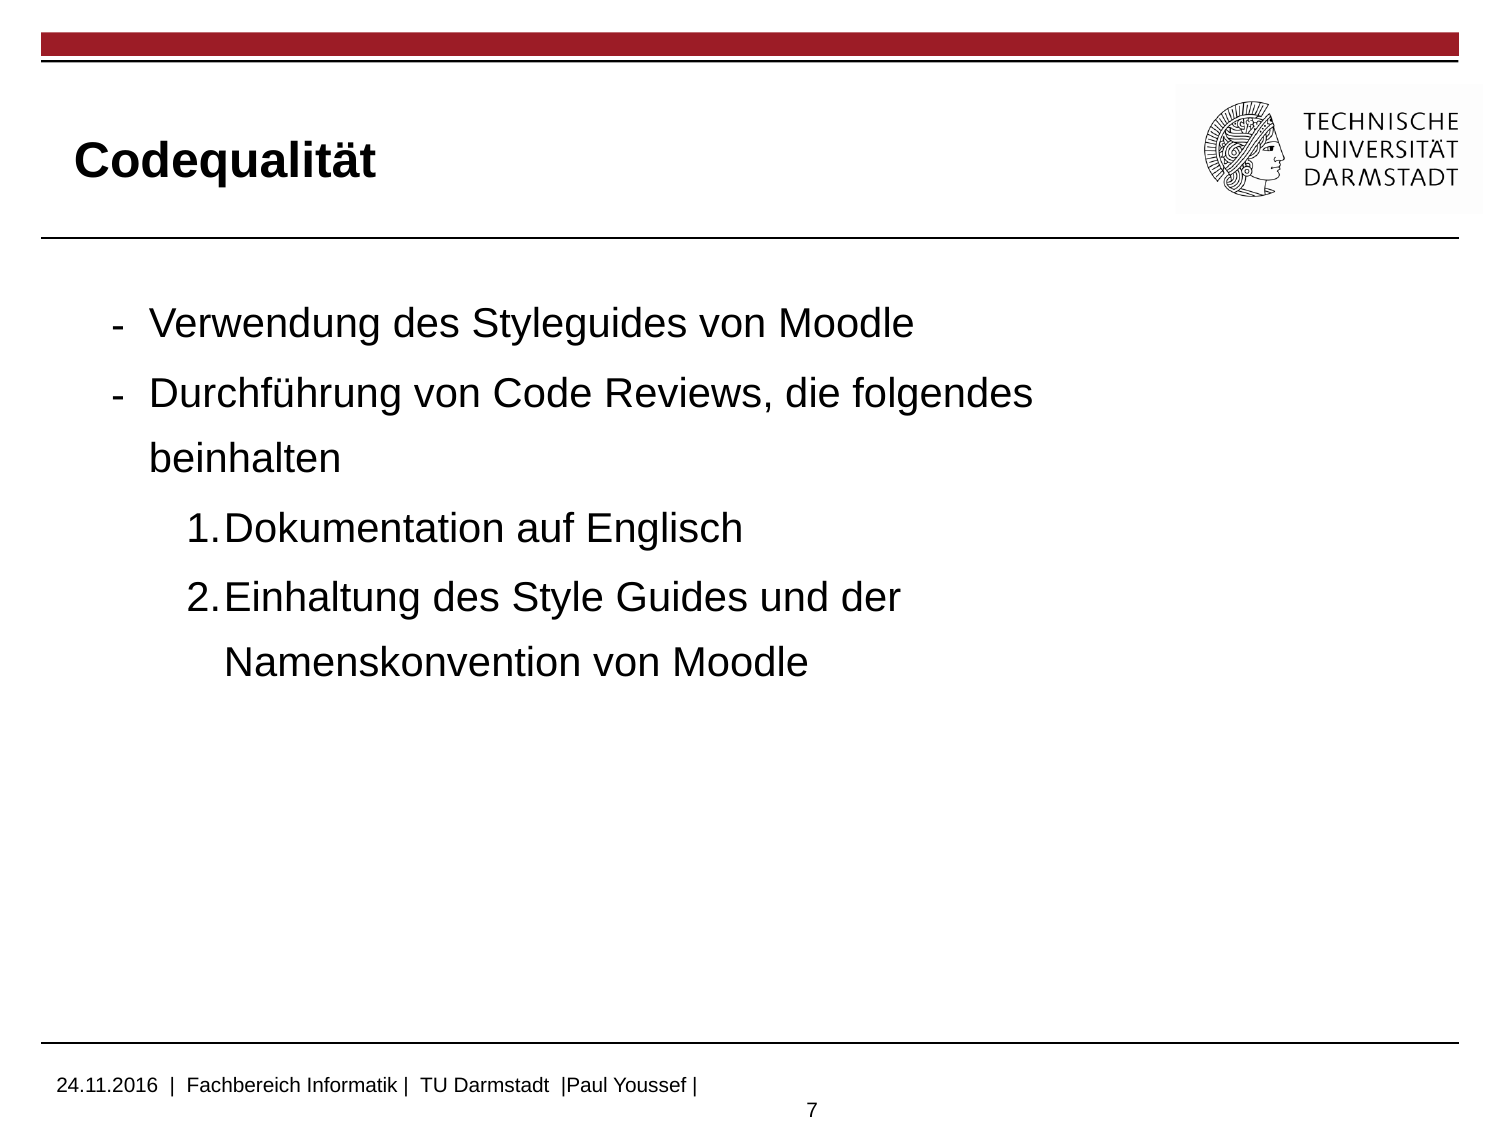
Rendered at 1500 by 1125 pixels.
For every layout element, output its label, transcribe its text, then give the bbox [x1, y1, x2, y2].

title Codequalität [58, 80, 1149, 218]
list Verwendung des Styleguides von Moodle Durchführung von Code Reviews, die folgendes beinhalten Dokumentation auf Englisch Einhaltung des Style Guides und der Namenskonvention von Moodle [59, 265, 1179, 1001]
picture [1175, 84, 1483, 214]
